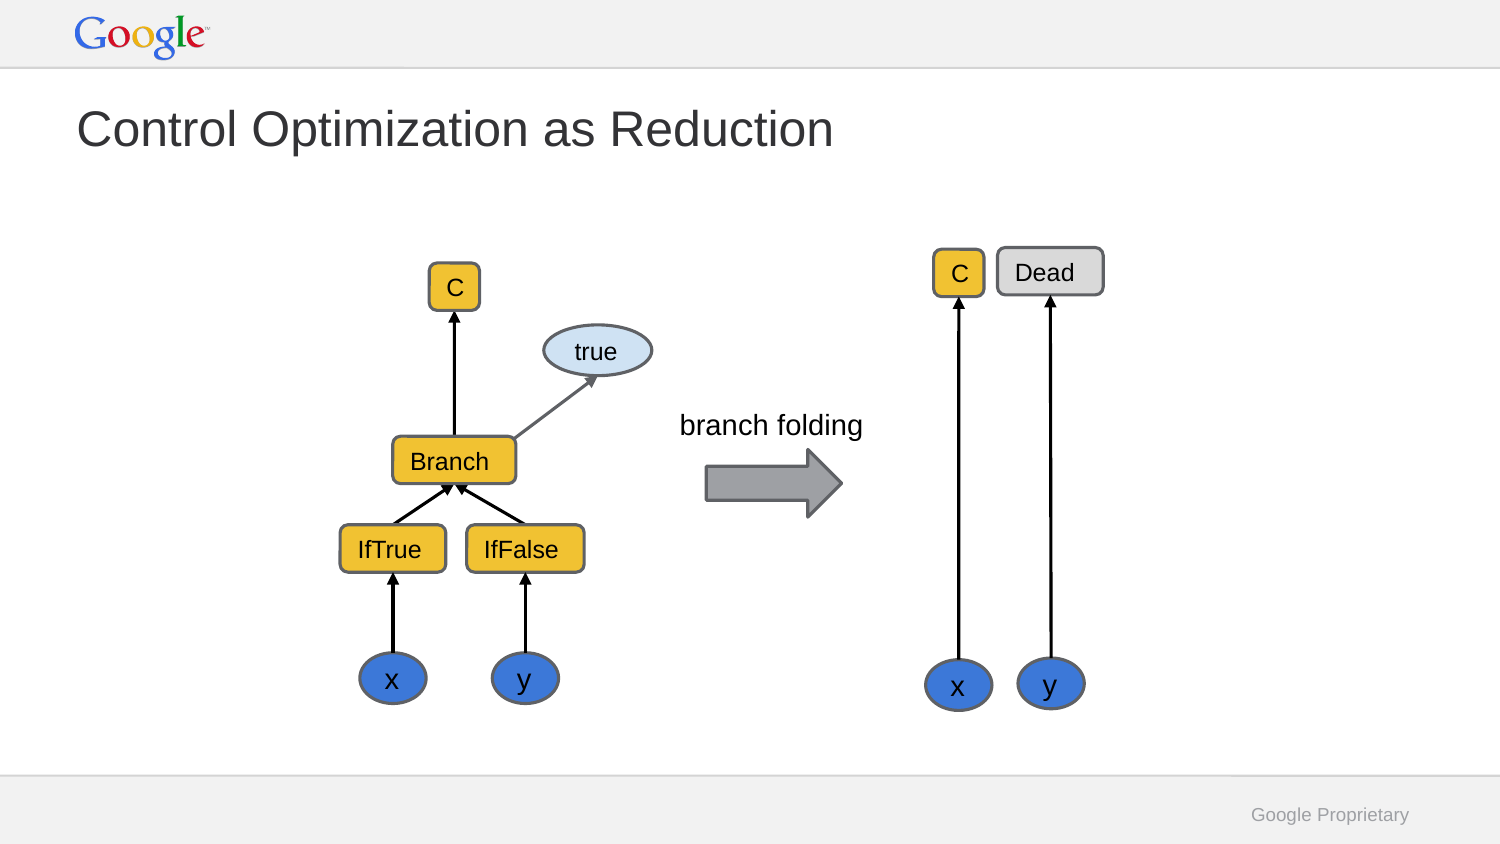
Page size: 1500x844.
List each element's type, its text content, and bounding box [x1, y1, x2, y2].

text_box true [543, 324, 652, 376]
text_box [458, 375, 599, 484]
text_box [454, 491, 526, 525]
title Control Optimization as Reduction [61, 81, 1412, 188]
text_box branch folding [664, 391, 884, 450]
text_box C [933, 249, 985, 297]
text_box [392, 483, 449, 525]
text_box x [925, 659, 992, 711]
text_box IfTrue [340, 524, 446, 573]
text_box y [1017, 658, 1085, 709]
text_box C [429, 262, 480, 311]
text_box x [359, 653, 427, 704]
text_box Dead [997, 247, 1104, 295]
text_box [706, 450, 842, 518]
text_box IfFalse [466, 524, 585, 573]
text_box y [492, 652, 559, 704]
text_box Branch [392, 436, 447, 482]
